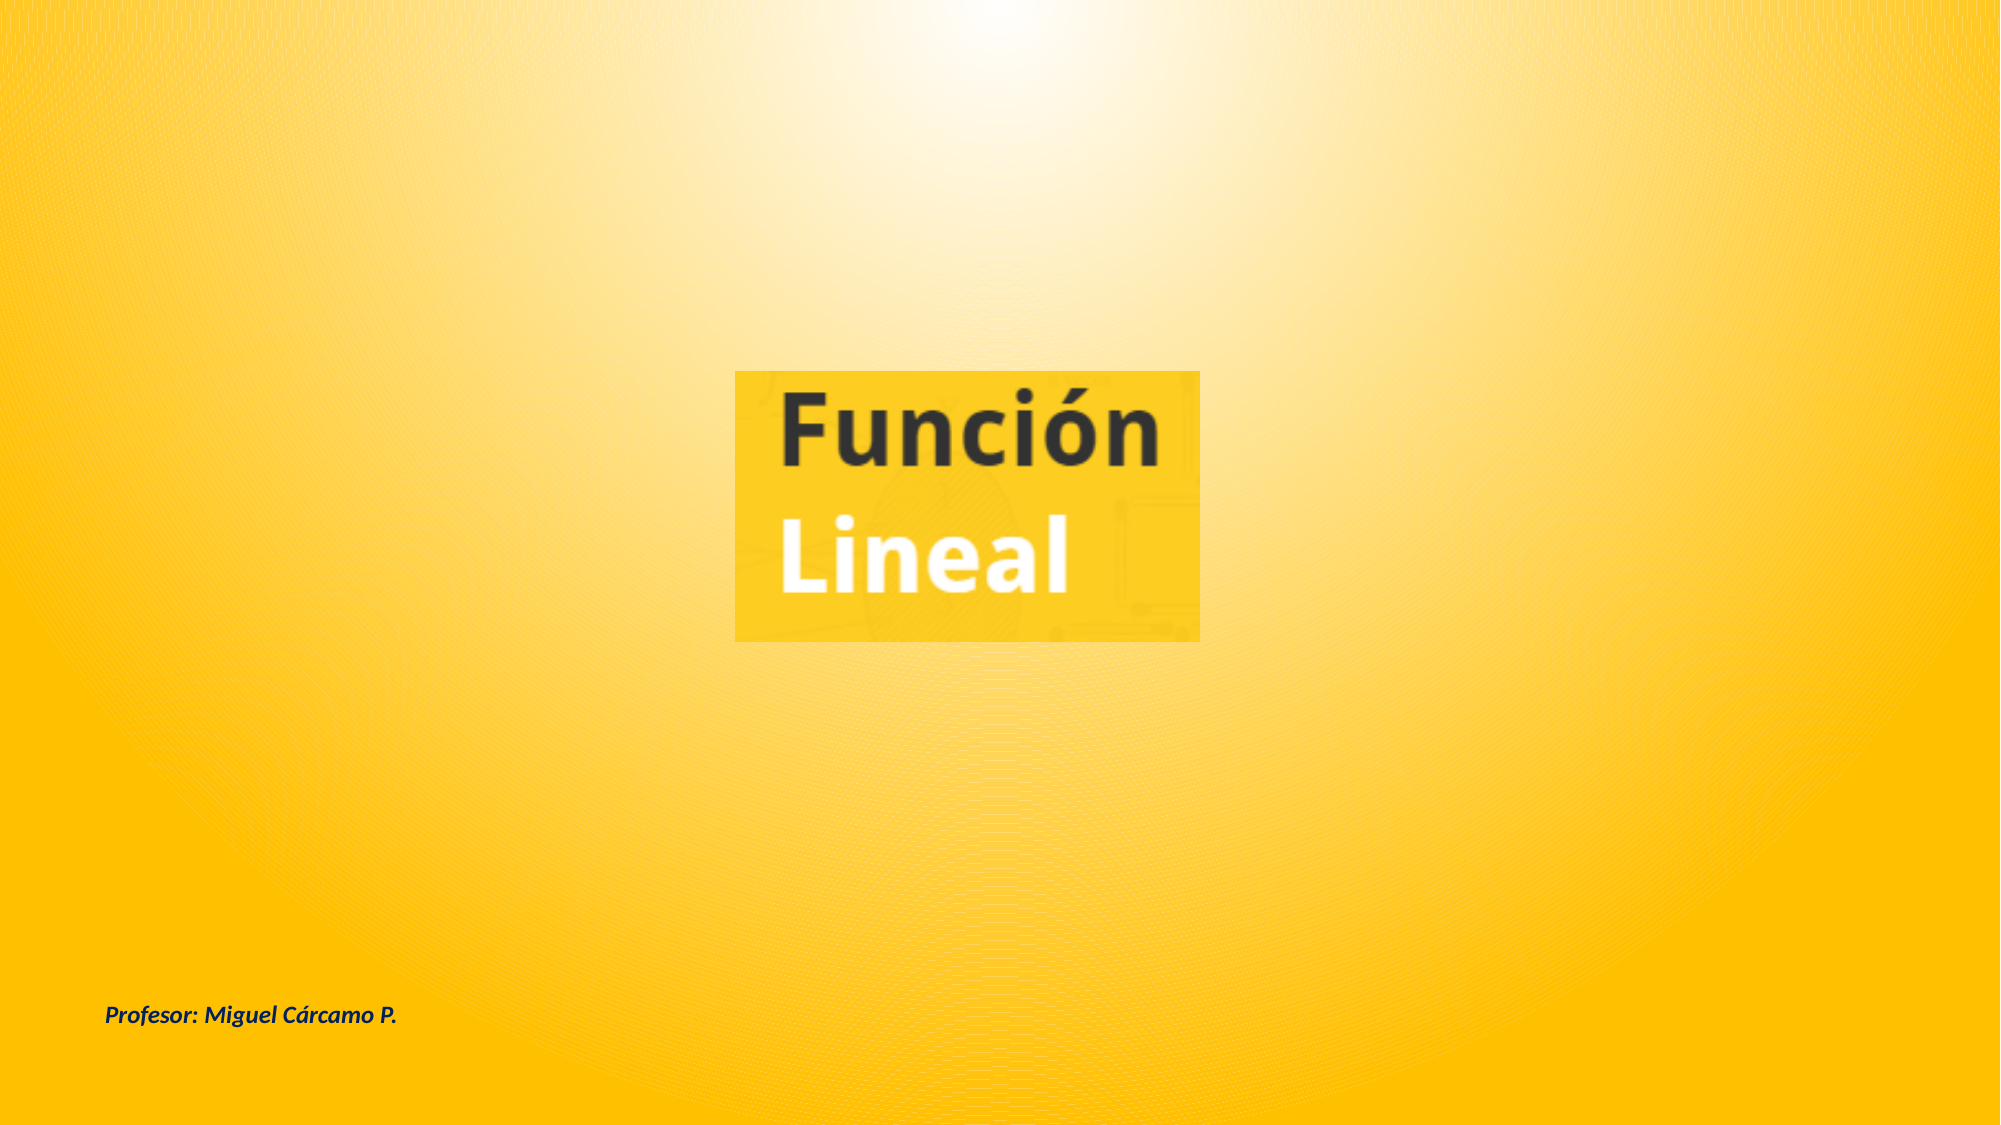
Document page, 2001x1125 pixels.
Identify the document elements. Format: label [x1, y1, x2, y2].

picture [735, 371, 1200, 642]
